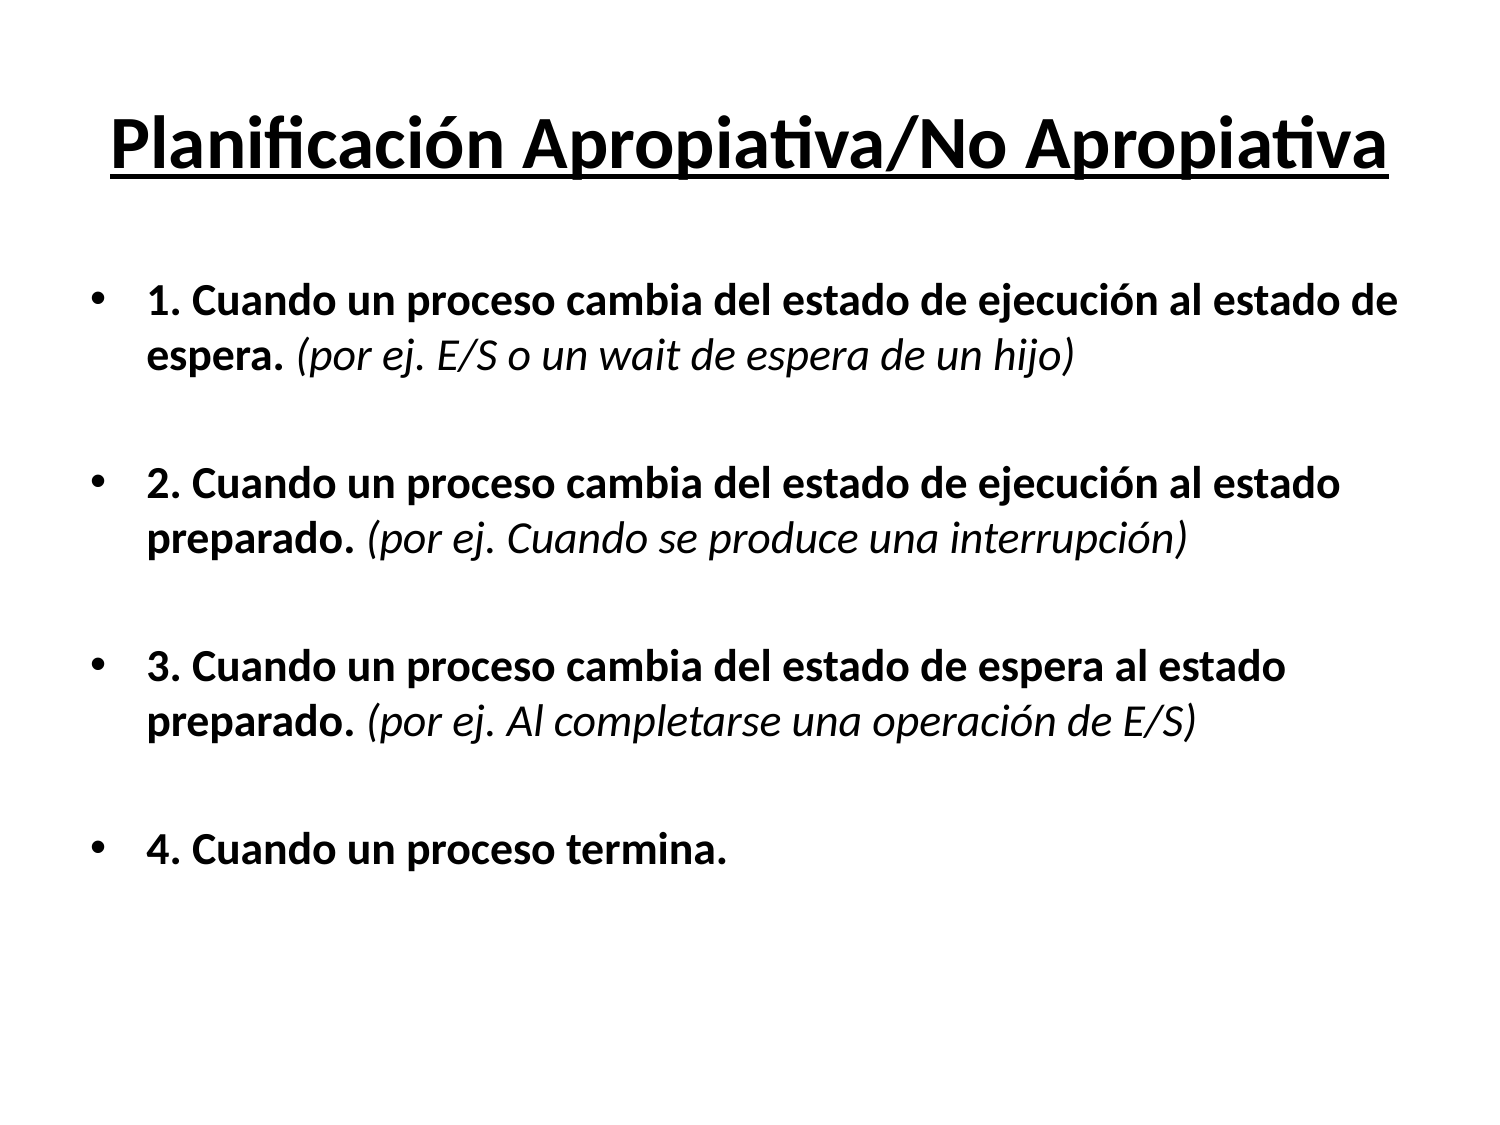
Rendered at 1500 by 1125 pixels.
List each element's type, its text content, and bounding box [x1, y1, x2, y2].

title Planificación Apropiativa/No Apropiativa [75, 45, 1425, 233]
list 1. Cuando un proceso cambia del estado de ejecución al estado de espera. (por ej. E/S o un wait de espera de un hijo) 2. Cuando un proceso cambia del estado de ejecución al estado preparado. (por ej. Cuando se produce una interrupción) 3. Cuando un proceso cambia del estado de espera al estado preparado. (por ej. Al completarse una operación de E/S) 4. Cuando un proceso termina. [75, 262, 1425, 1005]
